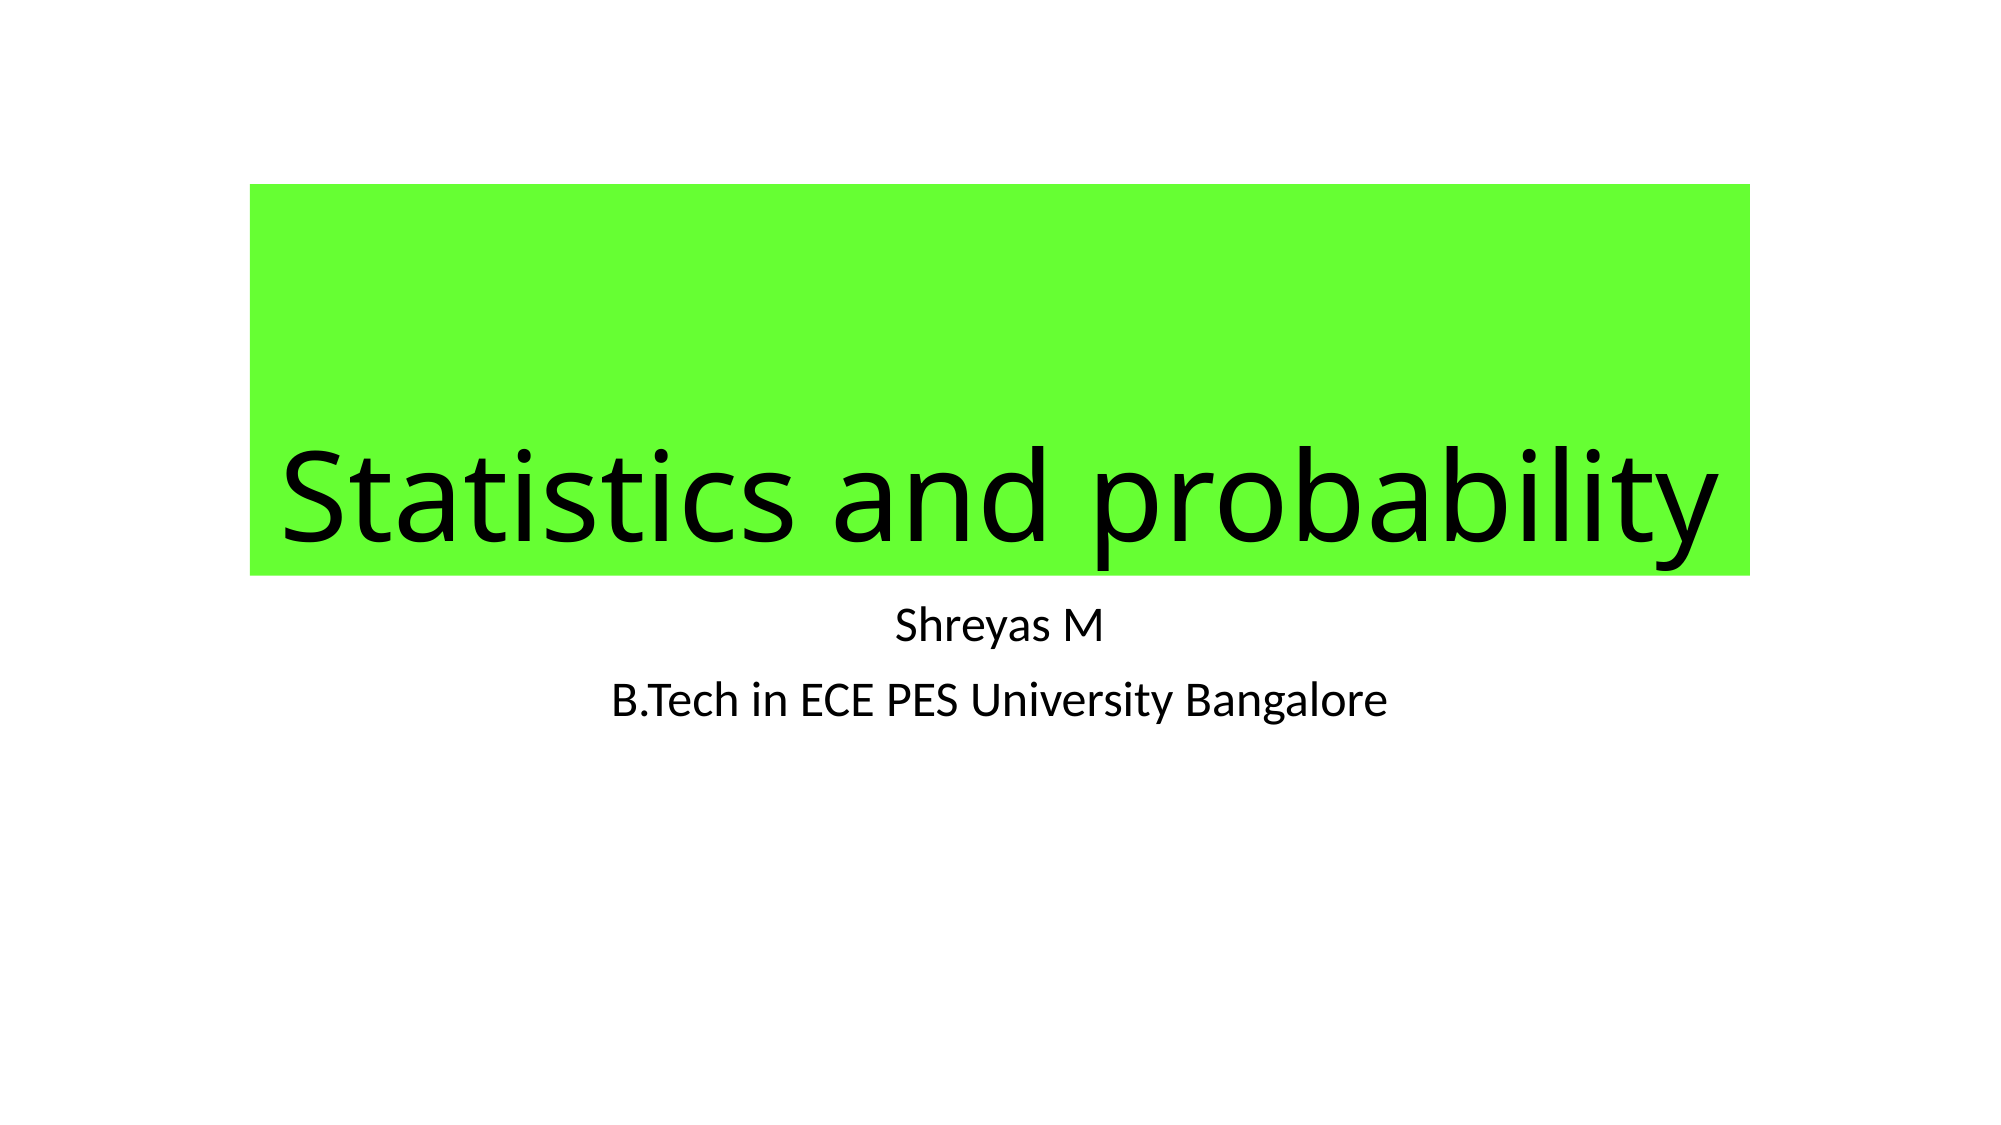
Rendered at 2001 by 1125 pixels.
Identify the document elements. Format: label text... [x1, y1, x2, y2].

title Statistics and probability [249, 184, 1750, 576]
subtitle Shreyas M B.Tech in ECE PES University Bangalore [249, 590, 1750, 863]
